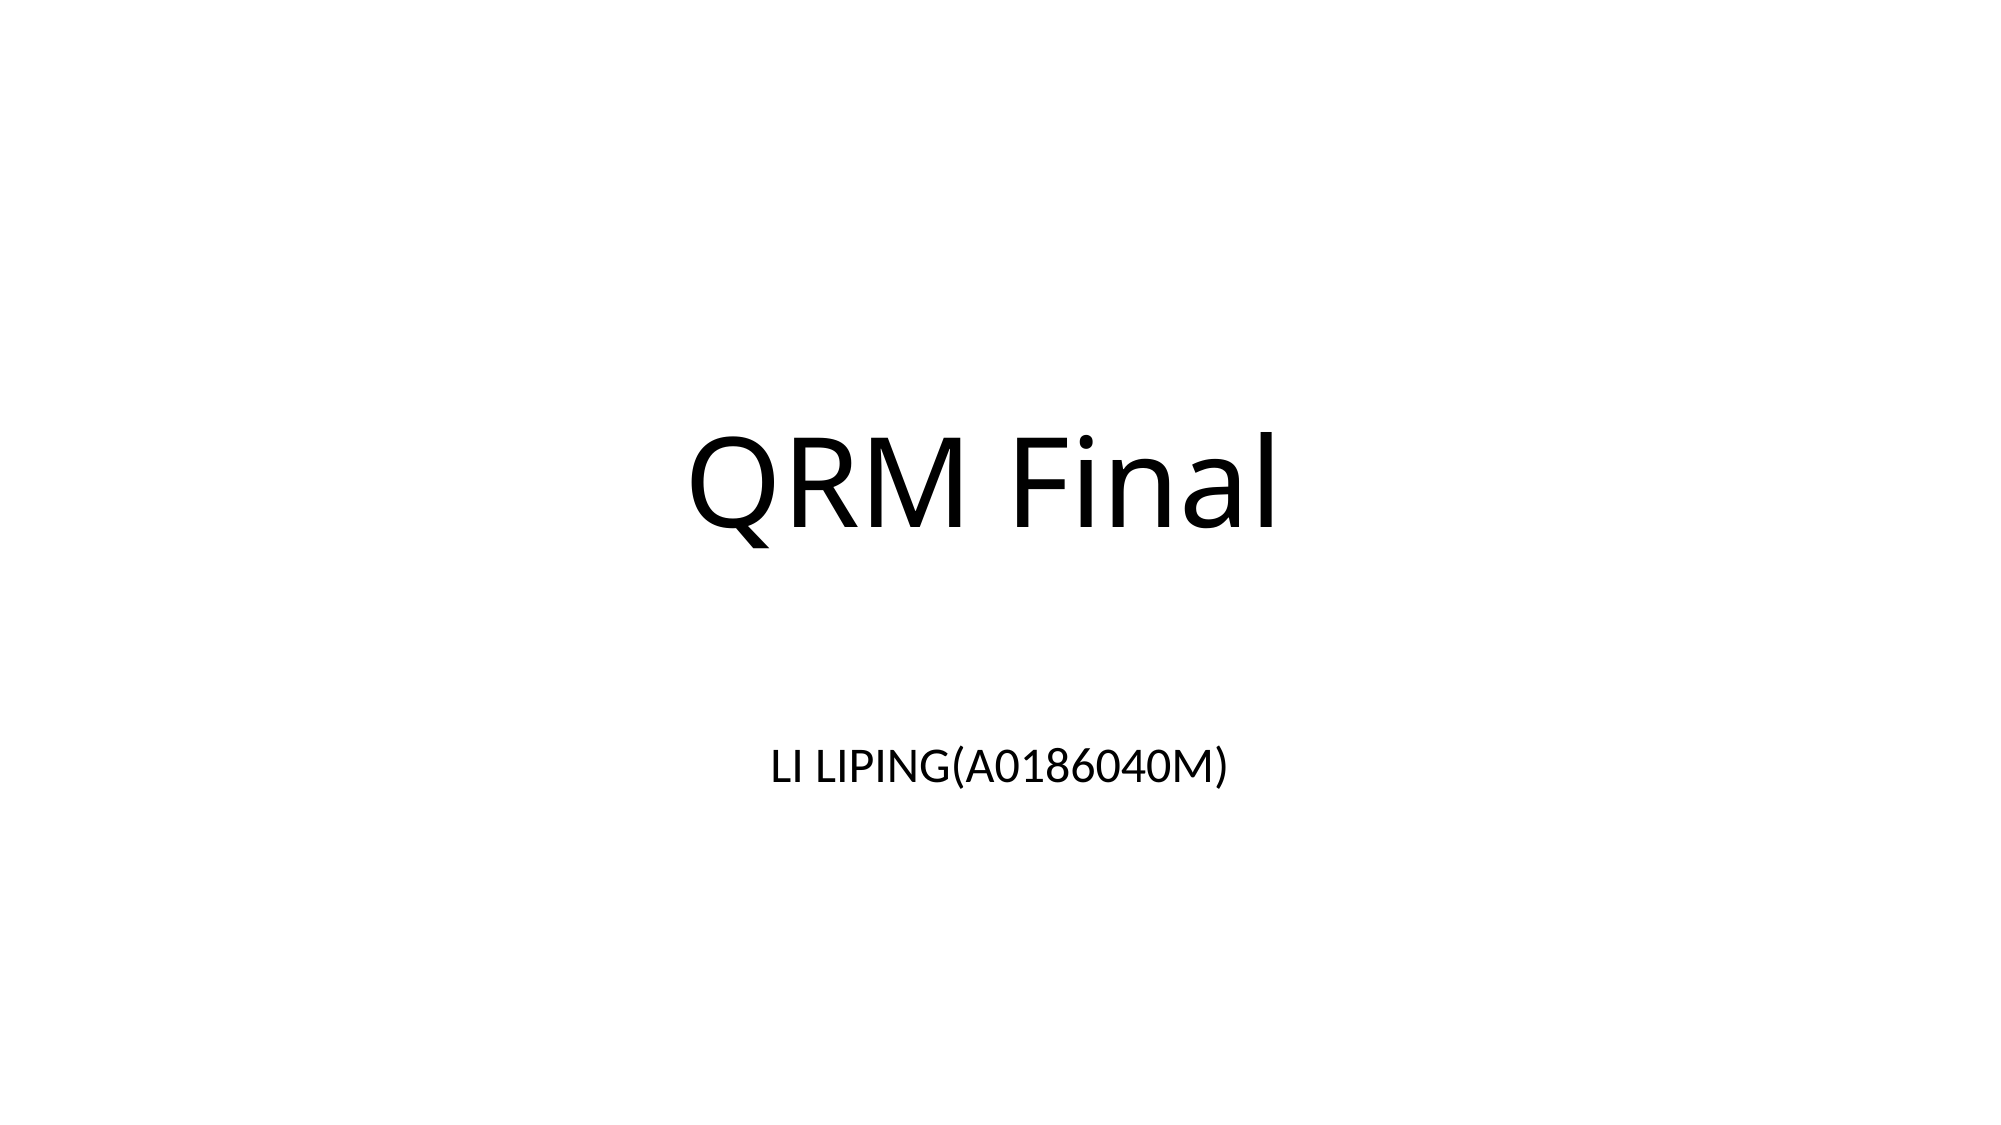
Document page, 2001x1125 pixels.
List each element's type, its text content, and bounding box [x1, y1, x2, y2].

subtitle LI LIPING(A0186040M) [249, 732, 1750, 824]
title QRM Final [249, 370, 1750, 563]
